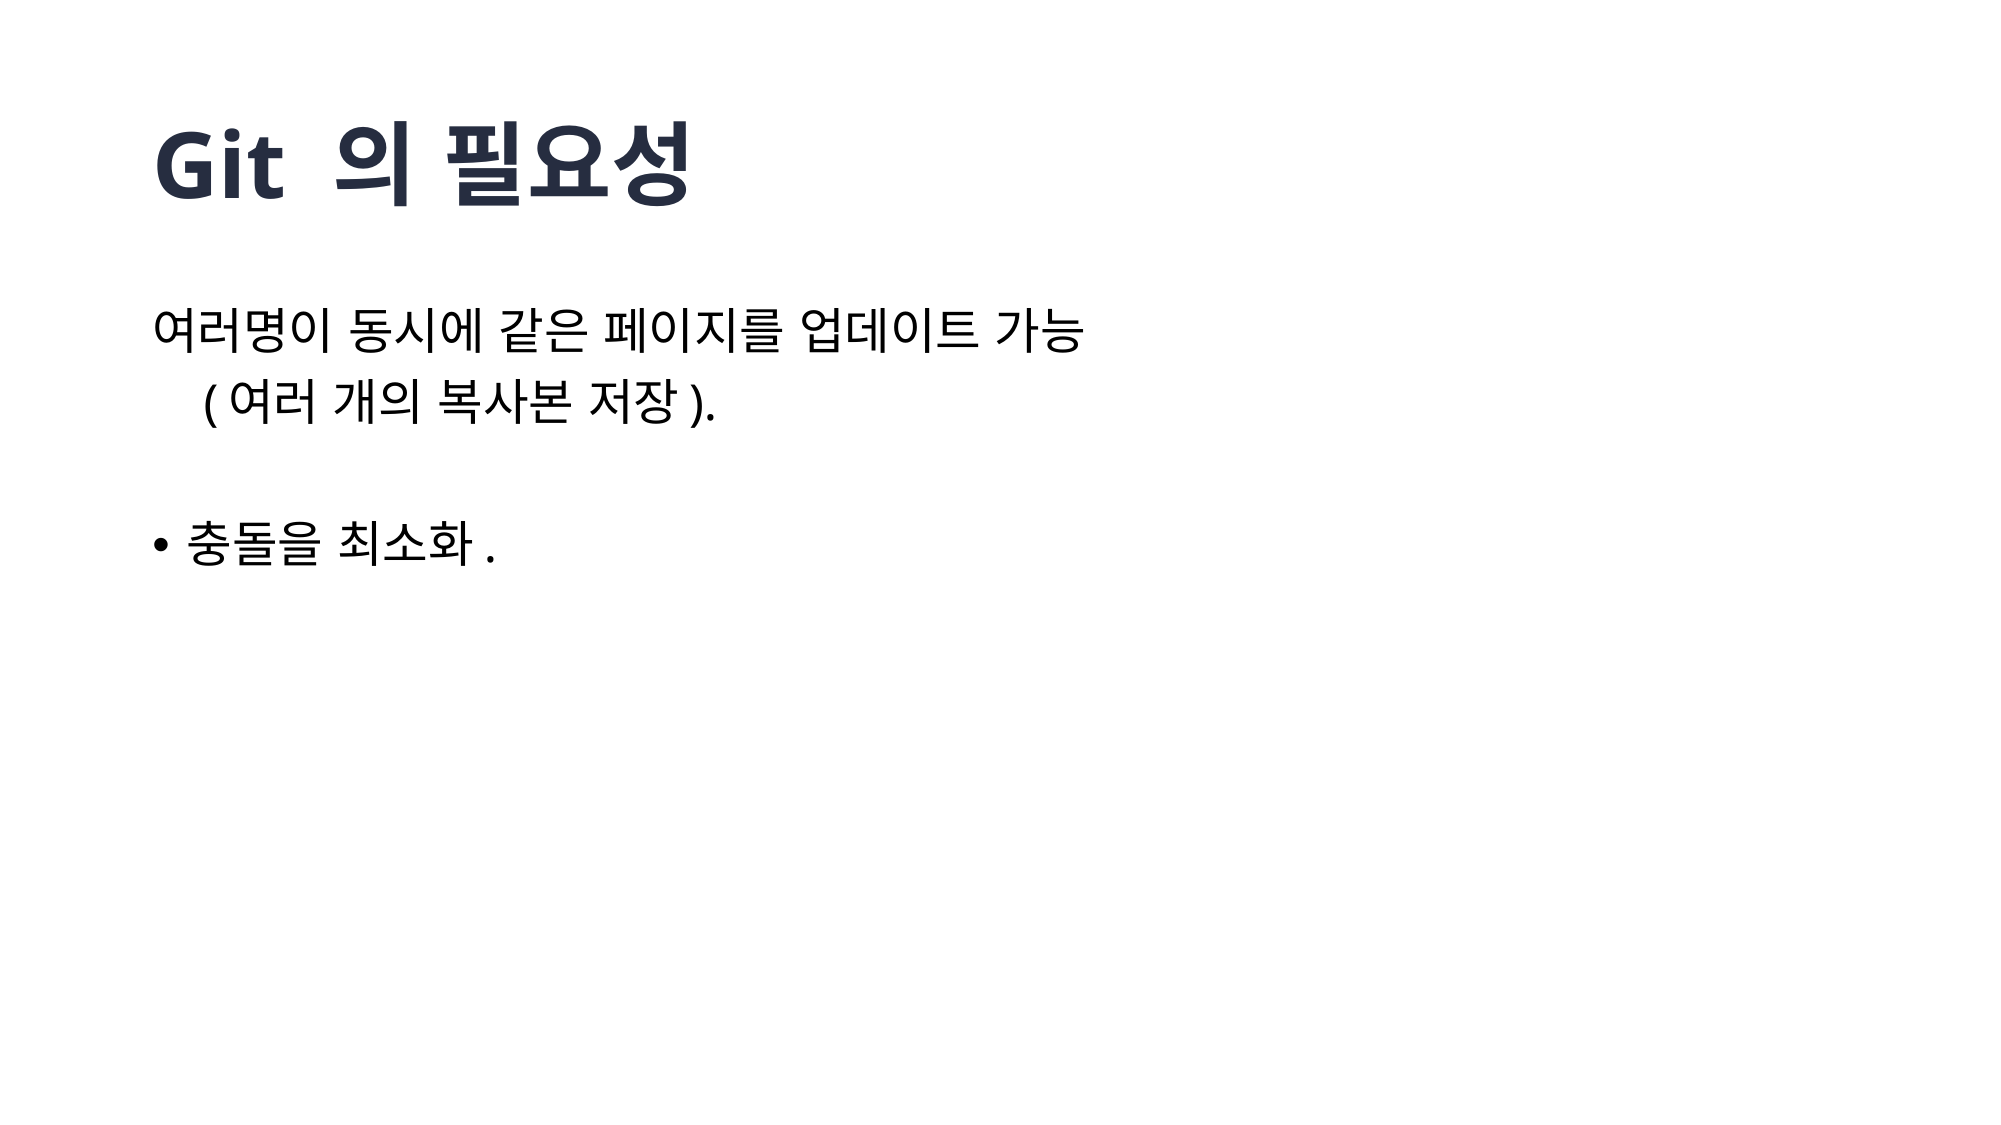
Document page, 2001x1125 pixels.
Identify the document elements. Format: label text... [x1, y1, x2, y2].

title Git 의 필요성 [137, 59, 1863, 278]
list 여러명이 동시에 같은 페이지를 업데이트 가능 (여러 개의 복사본 저장). 충돌을 최소화. [137, 299, 1863, 654]
